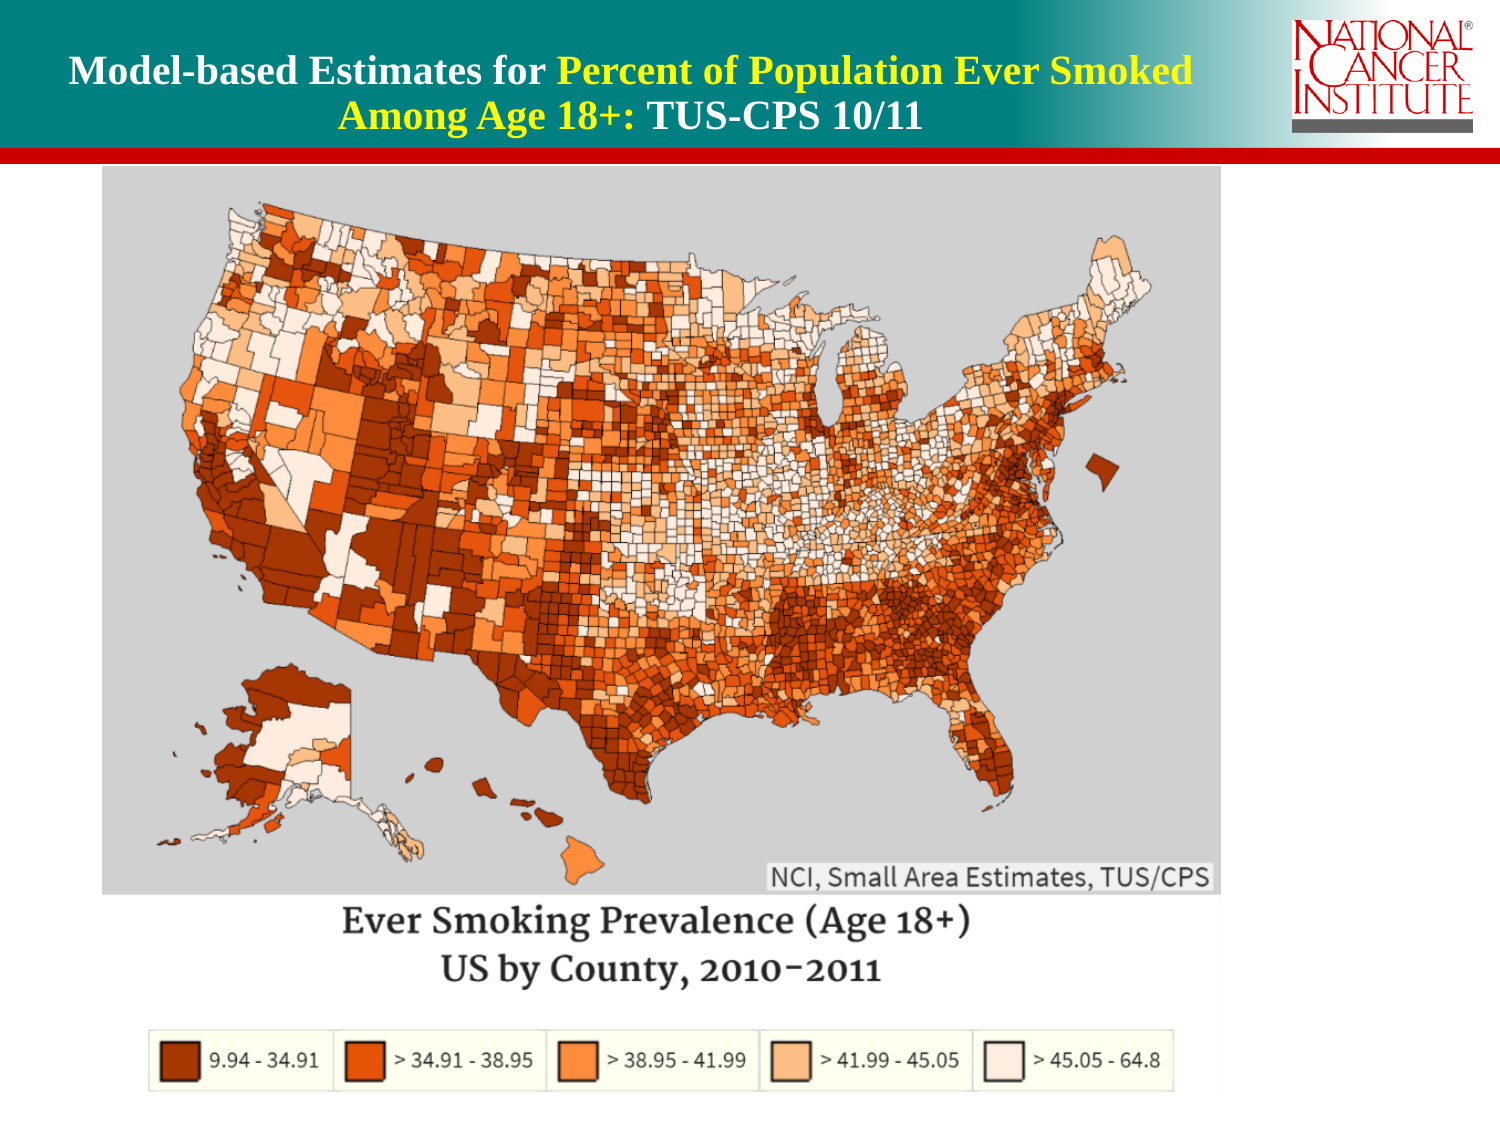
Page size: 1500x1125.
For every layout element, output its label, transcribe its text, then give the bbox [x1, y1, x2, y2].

title Model-based Estimates for Percent of Population Ever Smoked Among Age 18+: TUS-CPS 10/11 [30, 0, 1232, 188]
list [102, 165, 1221, 1094]
picture [1292, 20, 1473, 133]
